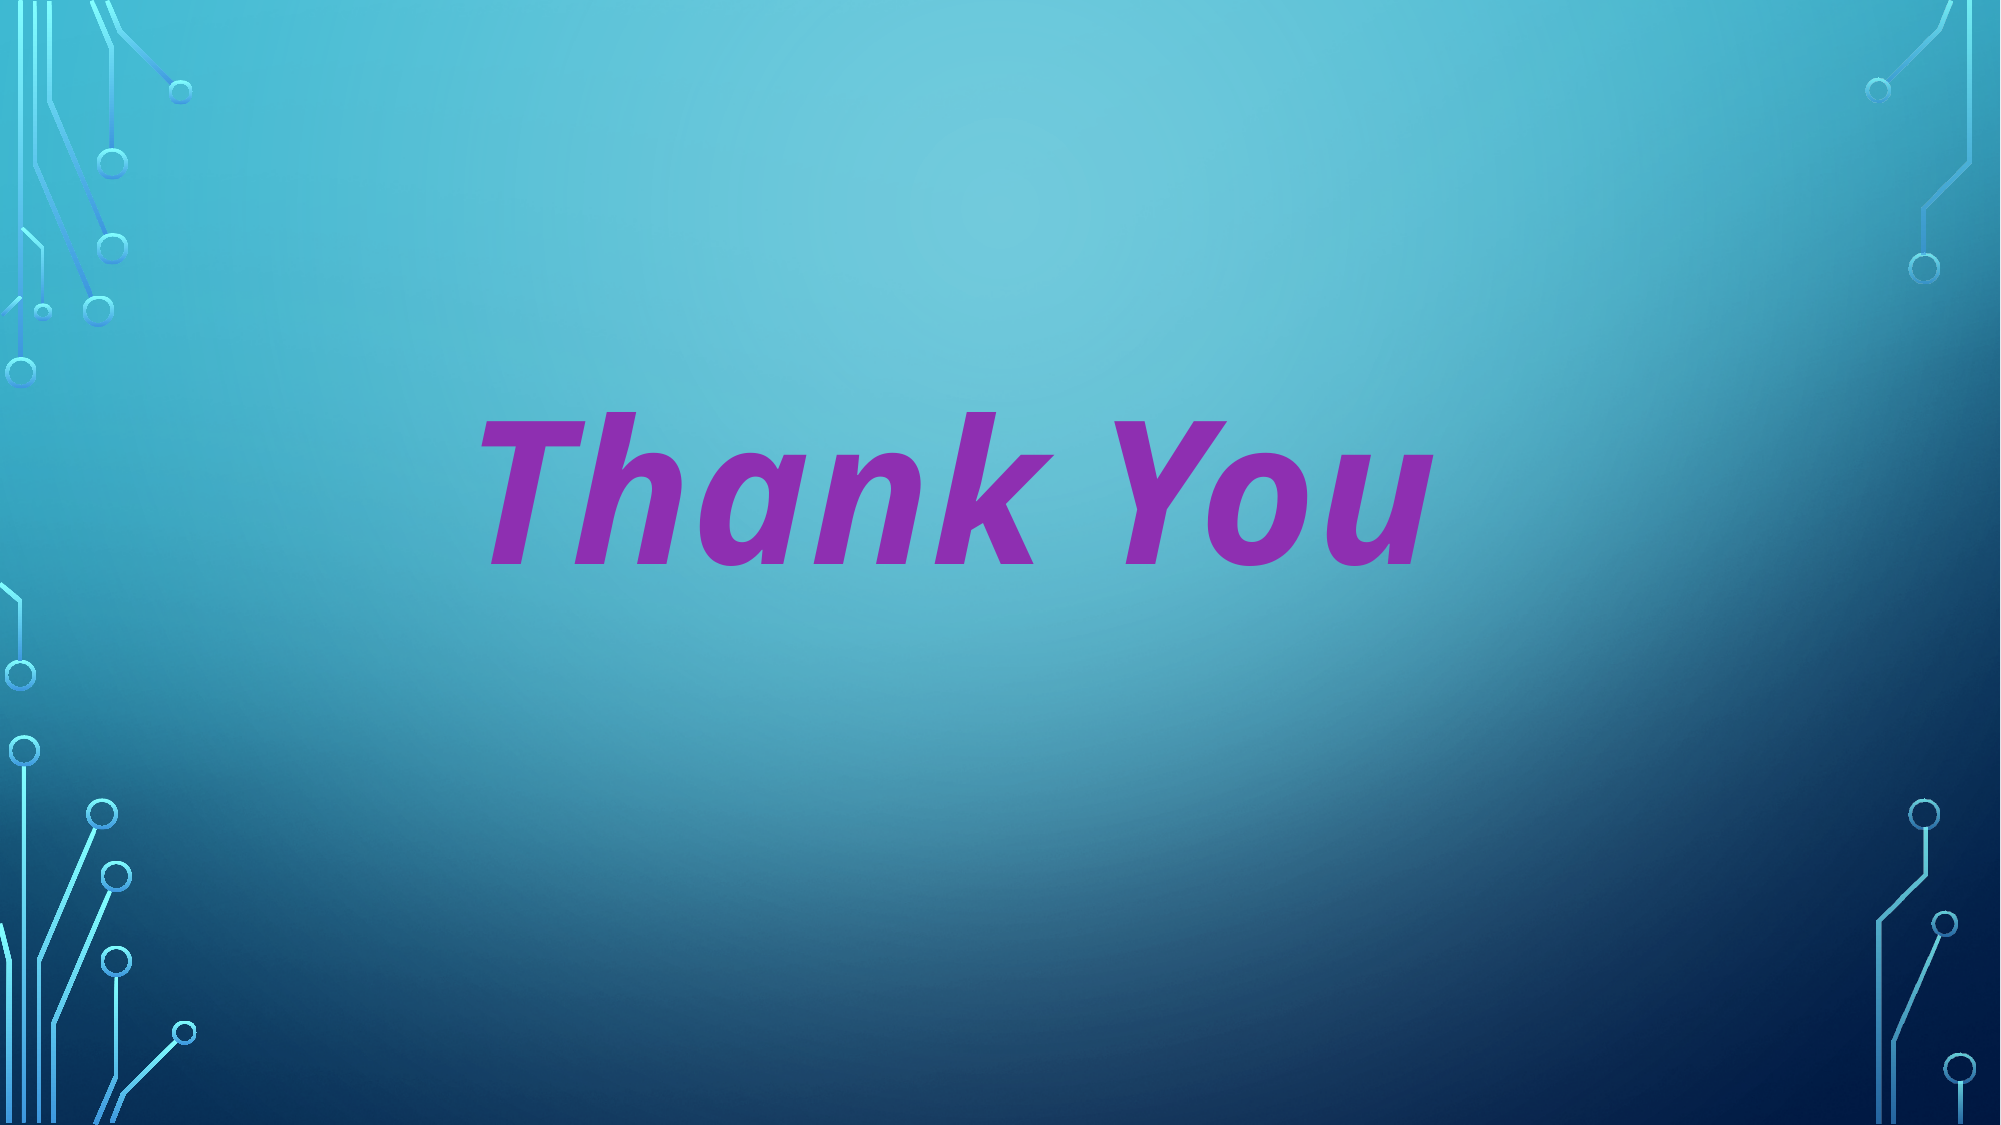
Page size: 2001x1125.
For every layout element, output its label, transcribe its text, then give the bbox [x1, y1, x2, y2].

list Thank You [450, 308, 1813, 781]
